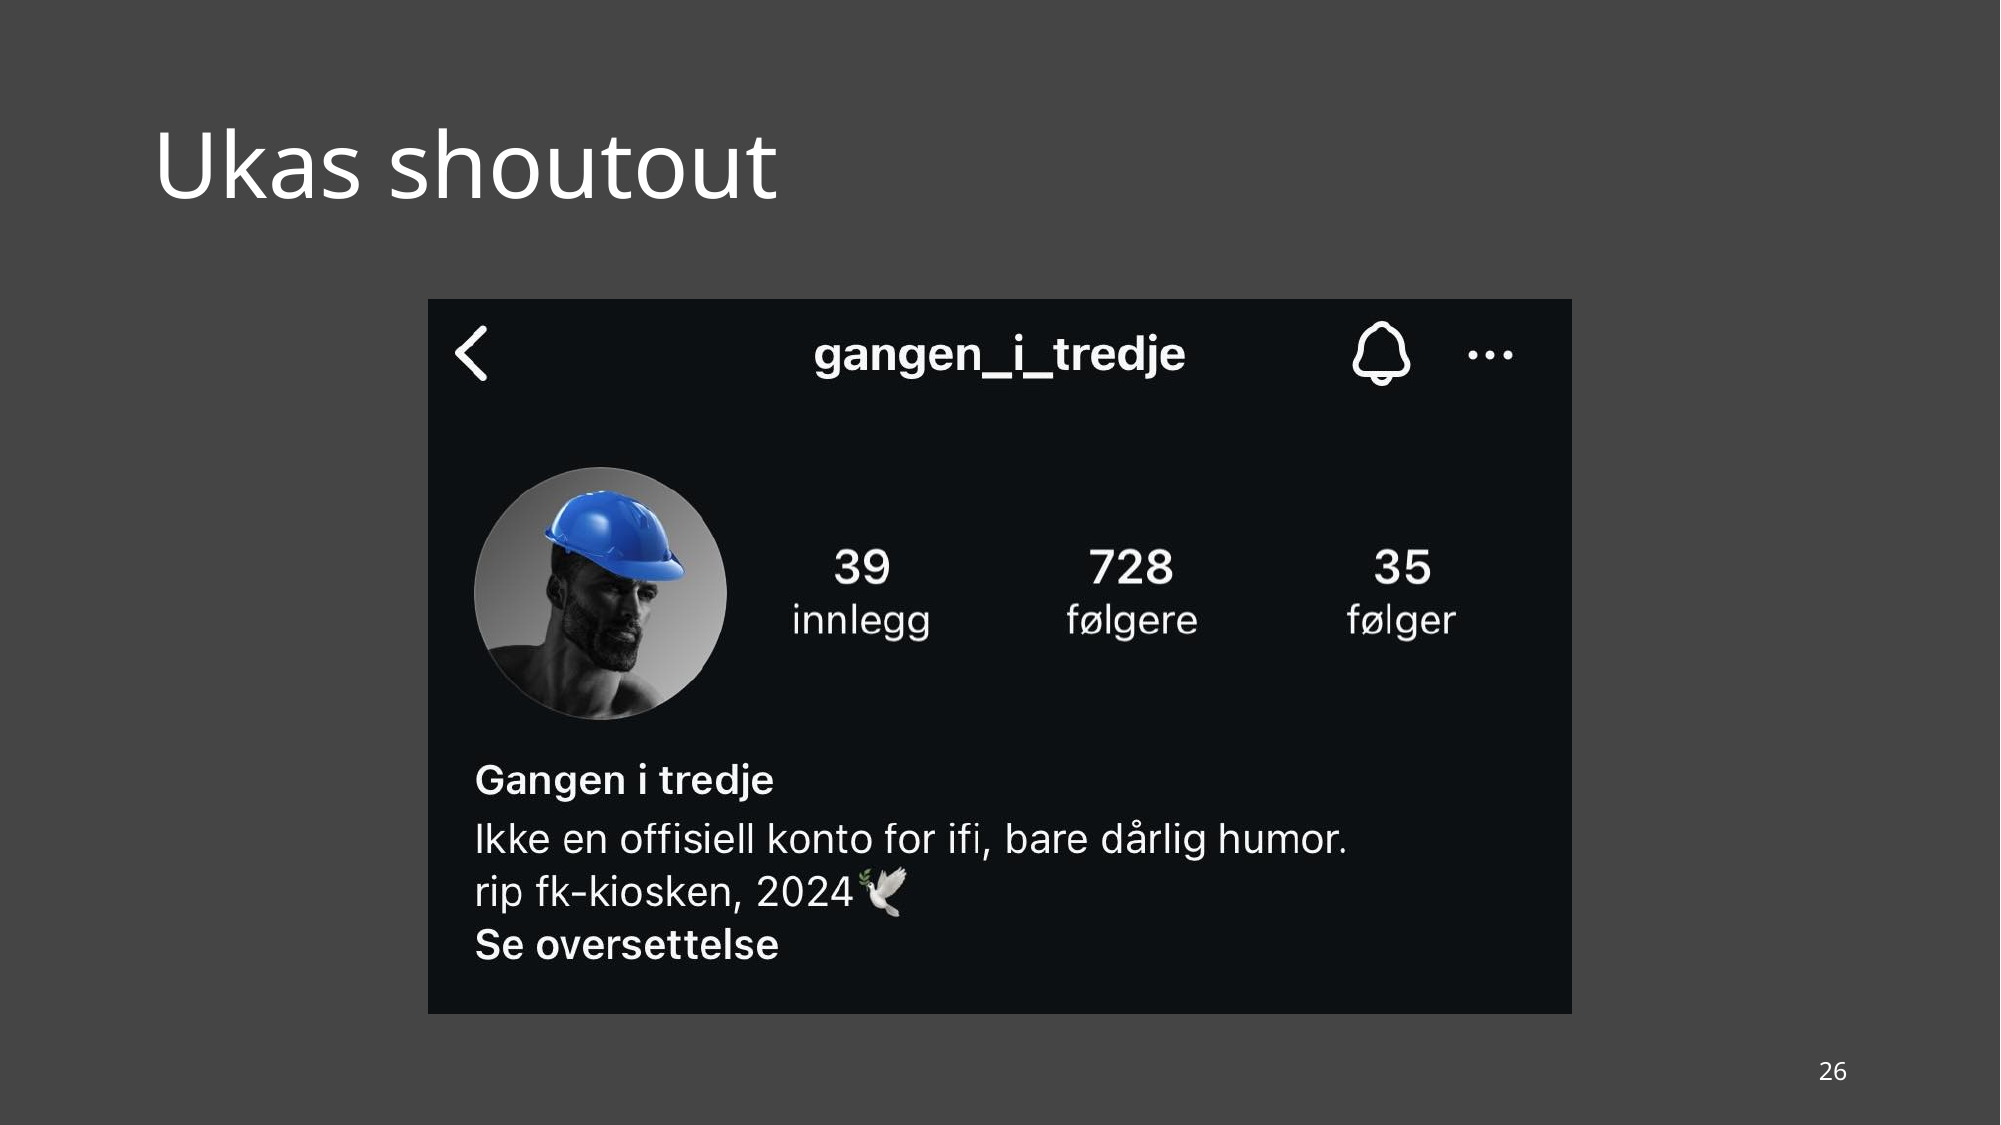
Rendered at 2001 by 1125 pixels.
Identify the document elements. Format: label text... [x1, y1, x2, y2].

slide_number 26 [1412, 1042, 1863, 1103]
title Ukas shoutout [137, 59, 1863, 278]
picture [427, 298, 1572, 1014]
